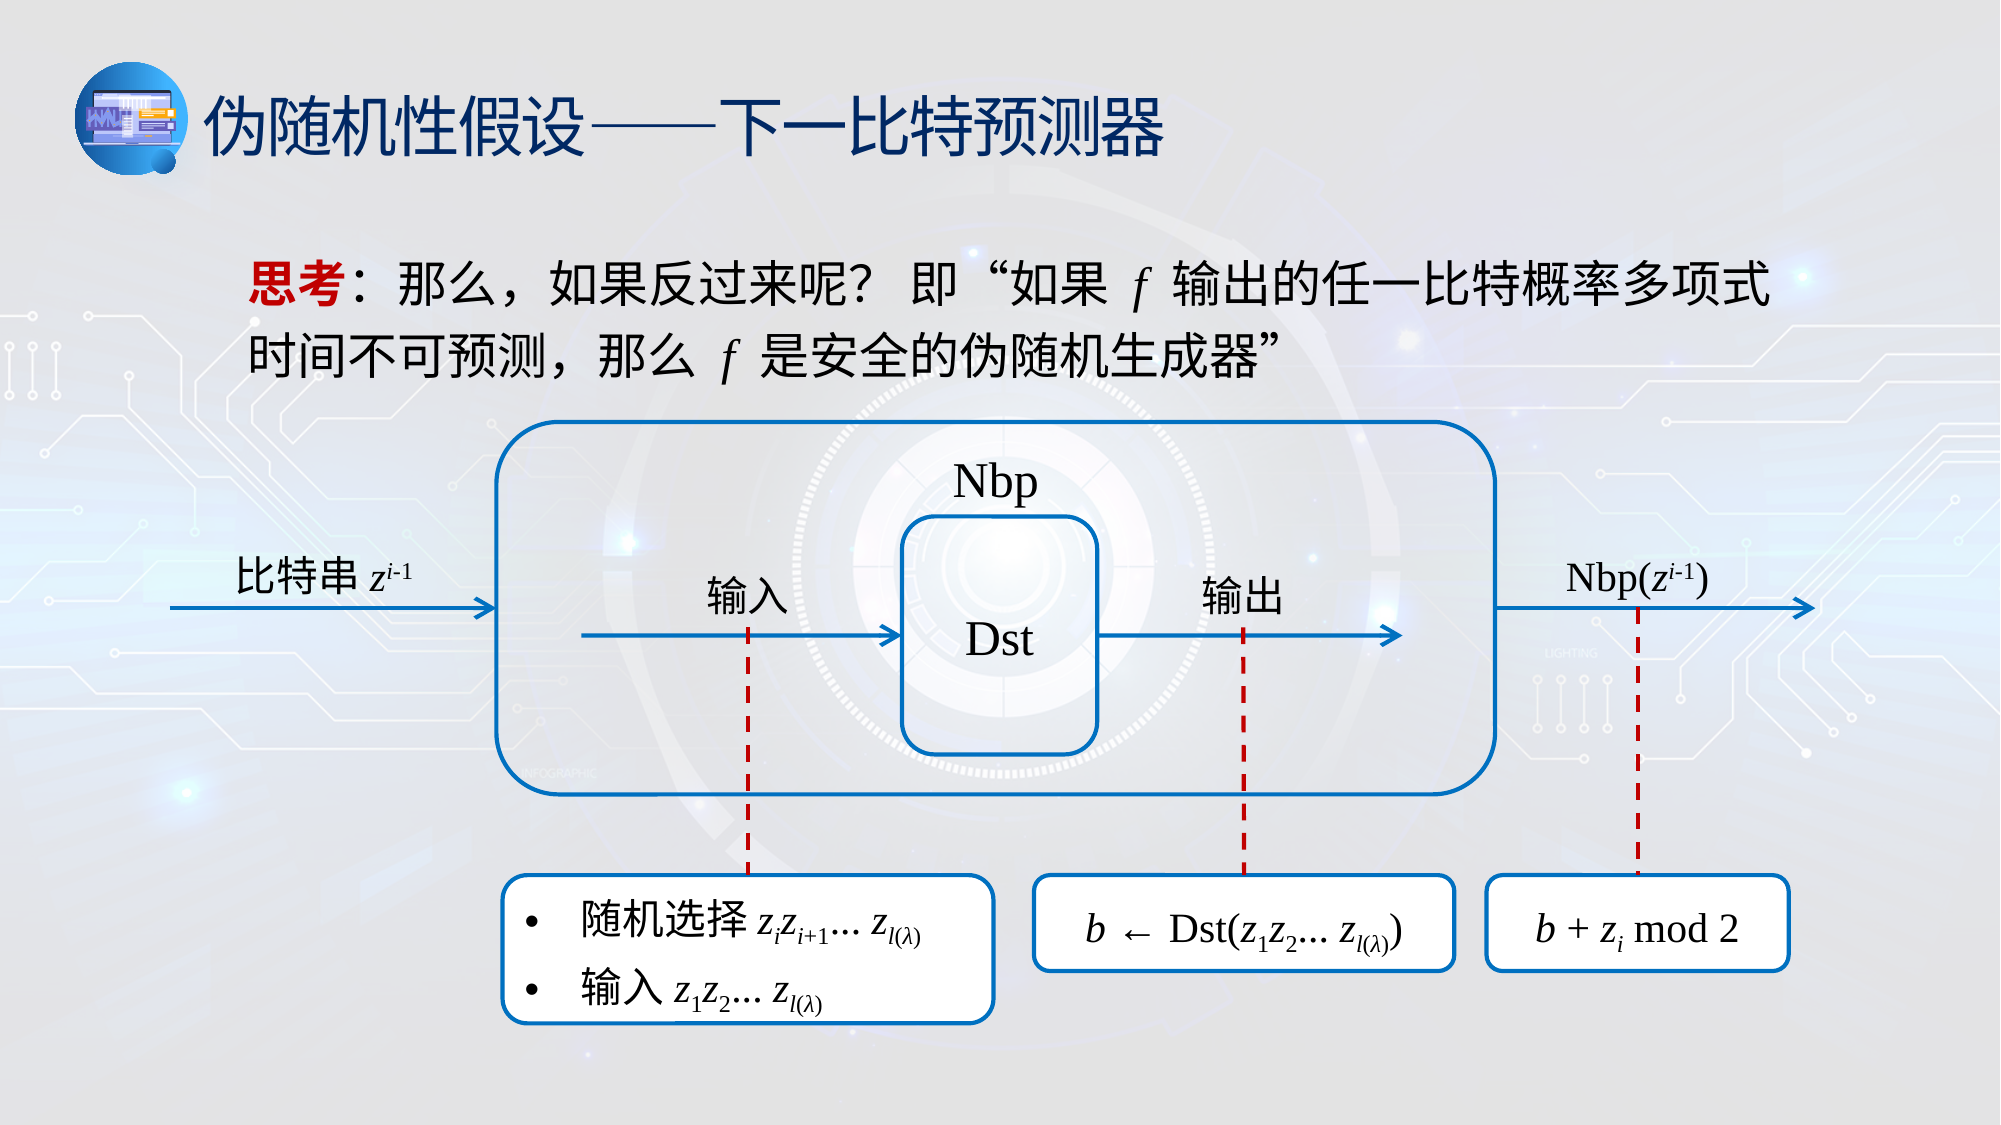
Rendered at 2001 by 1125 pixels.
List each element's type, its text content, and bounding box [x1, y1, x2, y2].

text_box Nbp [496, 421, 1496, 795]
text_box b + zi mod 2 [1486, 875, 1789, 972]
text_box Dst [901, 516, 1098, 755]
text_box Nbp(zi-1) [1494, 542, 1781, 608]
text_box b ← Dst(z1z2... zl(λ)) [1033, 875, 1455, 972]
text_box 输出 [1136, 562, 1350, 628]
text_box 输入 [594, 562, 902, 628]
text_box 比特串zi-1 [181, 542, 467, 608]
text_box 思考：那么，如果反过来呢？ 即“如果 f 输出的任一比特概率多项式时间不可预测，那么 f 是安全的伪随机生成器” [233, 233, 1786, 392]
text_box 随机选择zizi+1... zl(λ) 输入z1z2... zl(λ) [502, 875, 994, 1024]
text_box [75, 62, 1275, 176]
